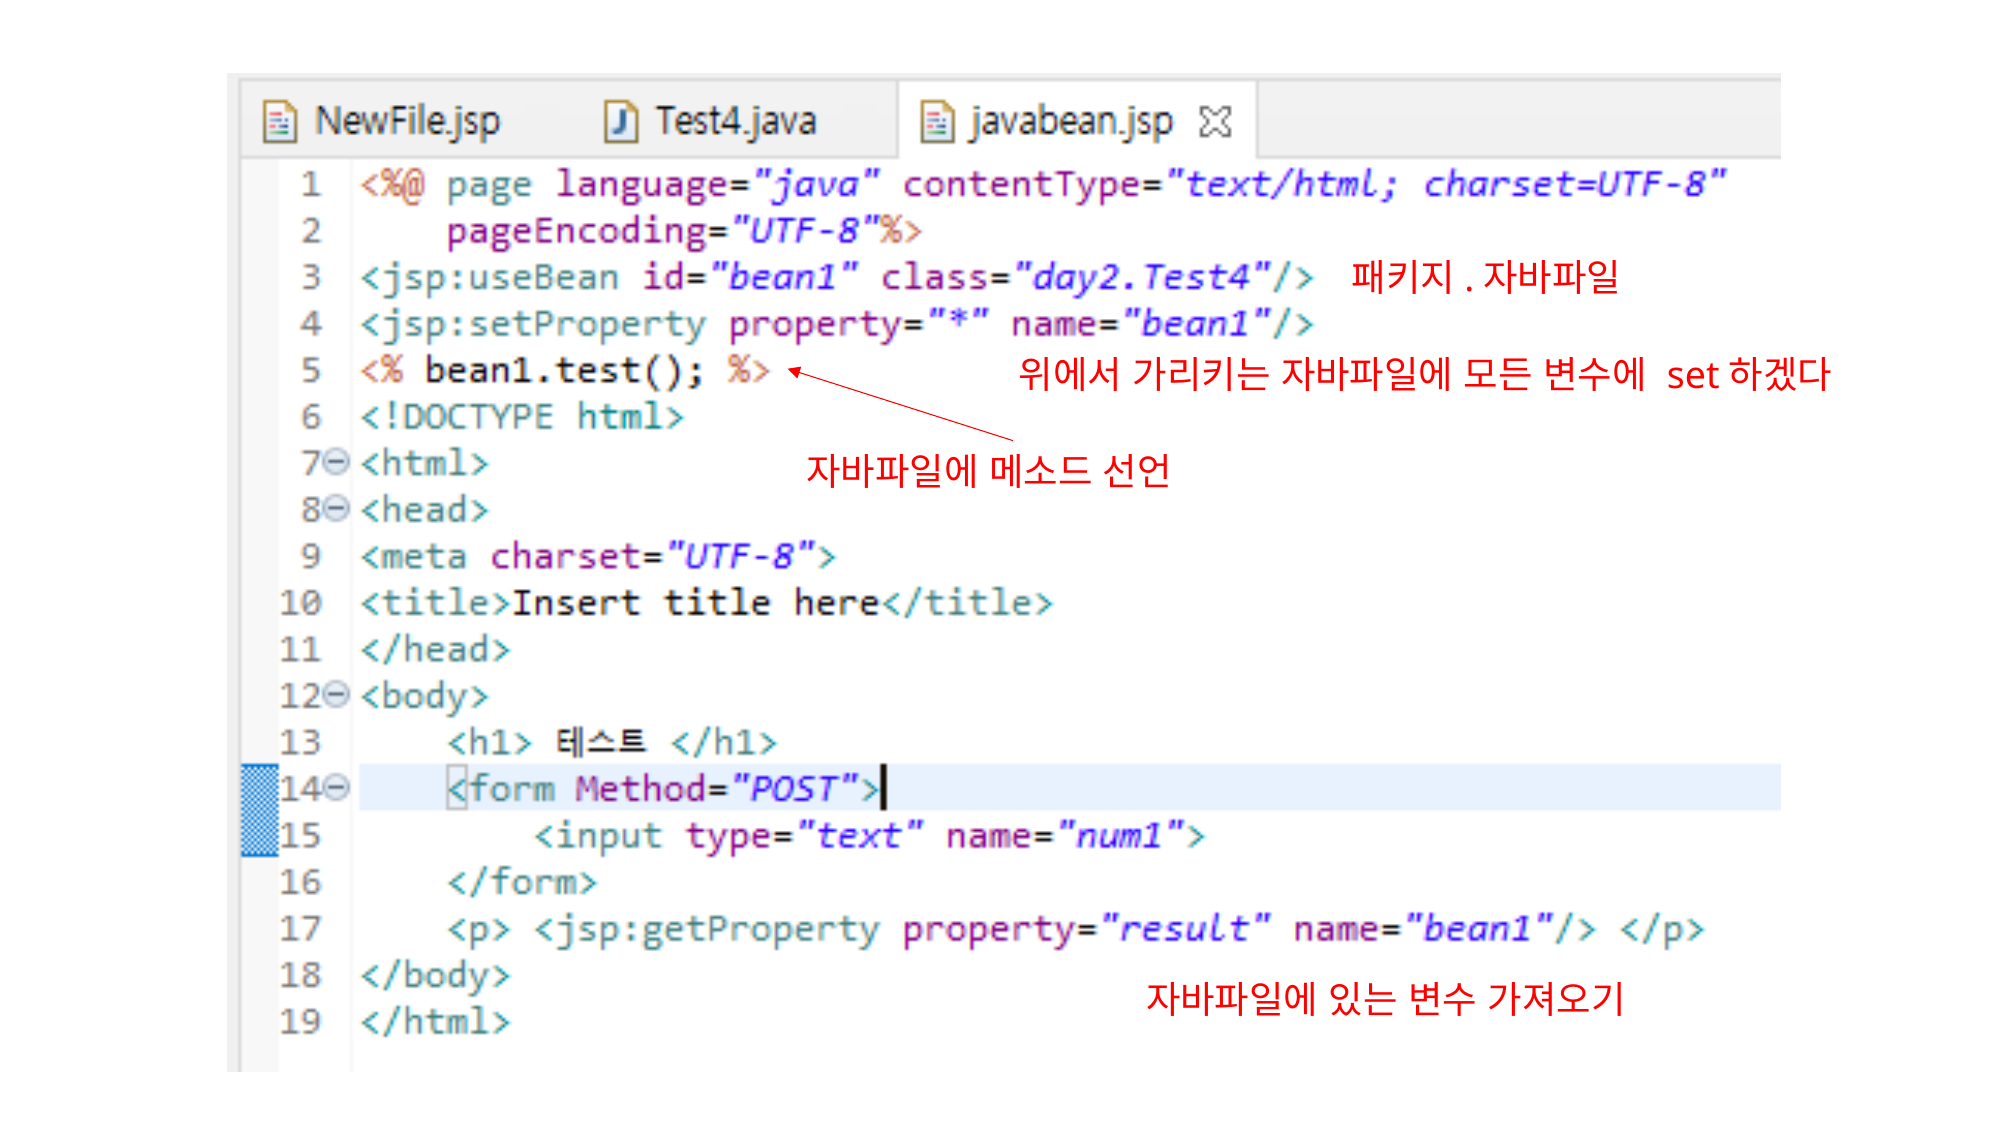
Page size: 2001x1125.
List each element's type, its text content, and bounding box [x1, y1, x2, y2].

text_box 위에서 가리키는 자바파일에 모든 변수에 set하겠다 [1781, 343, 1965, 404]
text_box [787, 368, 1013, 441]
picture [227, 73, 1781, 1072]
